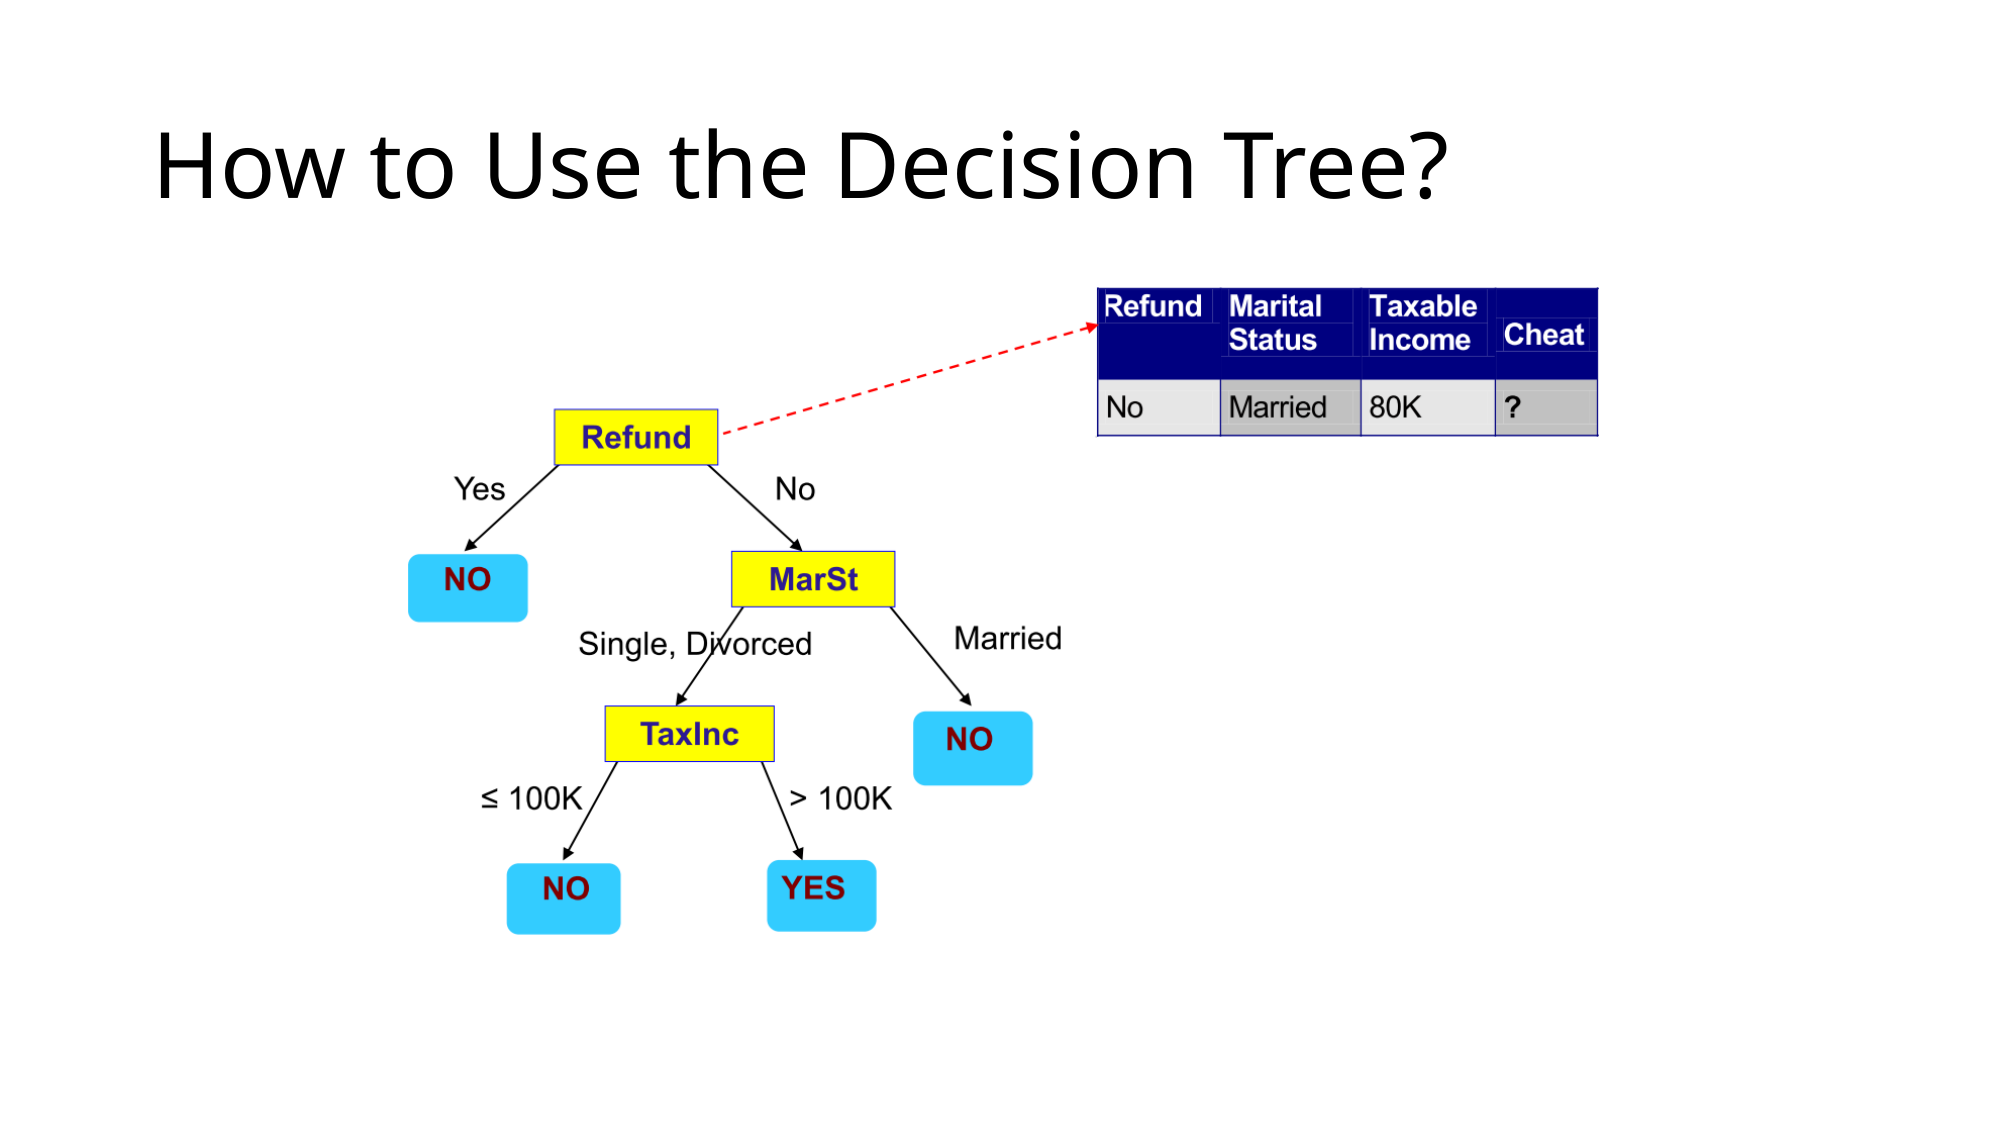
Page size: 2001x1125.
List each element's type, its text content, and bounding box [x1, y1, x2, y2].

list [395, 272, 1606, 948]
title How to Use the Decision Tree? [137, 59, 1863, 278]
